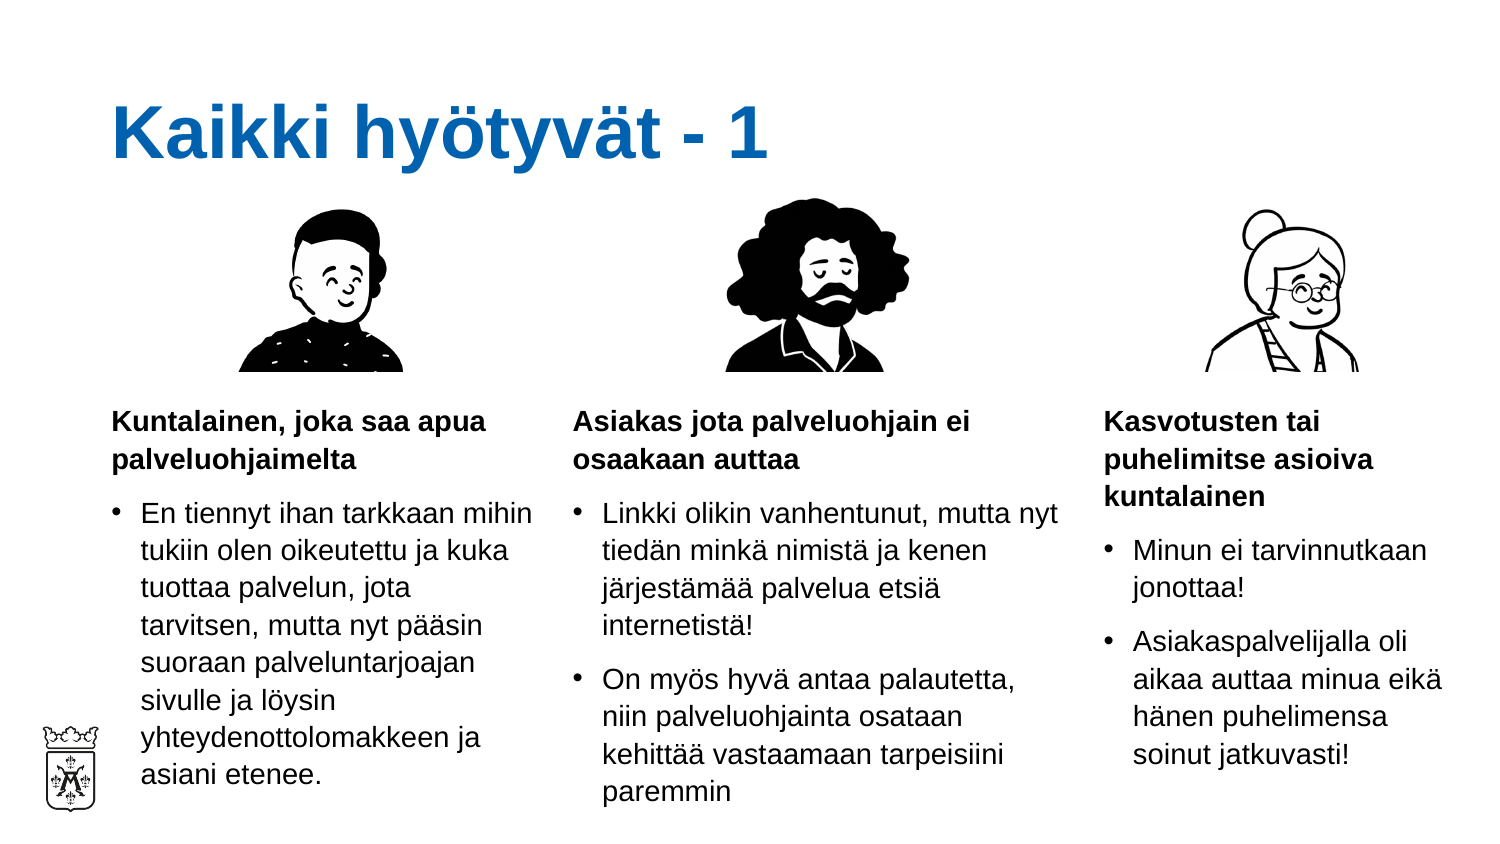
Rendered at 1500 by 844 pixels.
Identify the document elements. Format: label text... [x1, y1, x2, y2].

text_box Kuntalainen, joka saa apua palveluohjaimelta En tiennyt ihan tarkkaan mihin tukiin olen oikeutettu ja kuka tuottaa palvelun, jota tarvitsen, mutta nyt pääsin suoraan palveluntarjoajan sivulle ja löysin yhteydenottolomakkeen ja asiani etenee. [111, 392, 537, 776]
picture [218, 201, 424, 372]
picture [1171, 201, 1387, 372]
text_box Asiakas jota palveluohjain ei osaakaan auttaa Linkki olikin vanhentunut, mutta nyt tiedän minkä nimistä ja kenen järjestämää palvelua etsiä internetistä! On myös hyvä antaa palautetta, niin palveluohjainta osataan kehittää vastaamaan tarpeisiini paremmin [572, 392, 1068, 776]
list Kasvotusten tai puhelimitse asioiva kuntalainen Minun ei tarvinnutkaan jonottaa! Asiakaspalvelijalla oli aikaa auttaa minua eikä hänen puhelimensa soinut jatkuvasti! [1103, 392, 1456, 776]
title Kaikki hyötyvät - 1 [111, 91, 1396, 180]
picture [42, 725, 105, 813]
picture [703, 188, 937, 372]
